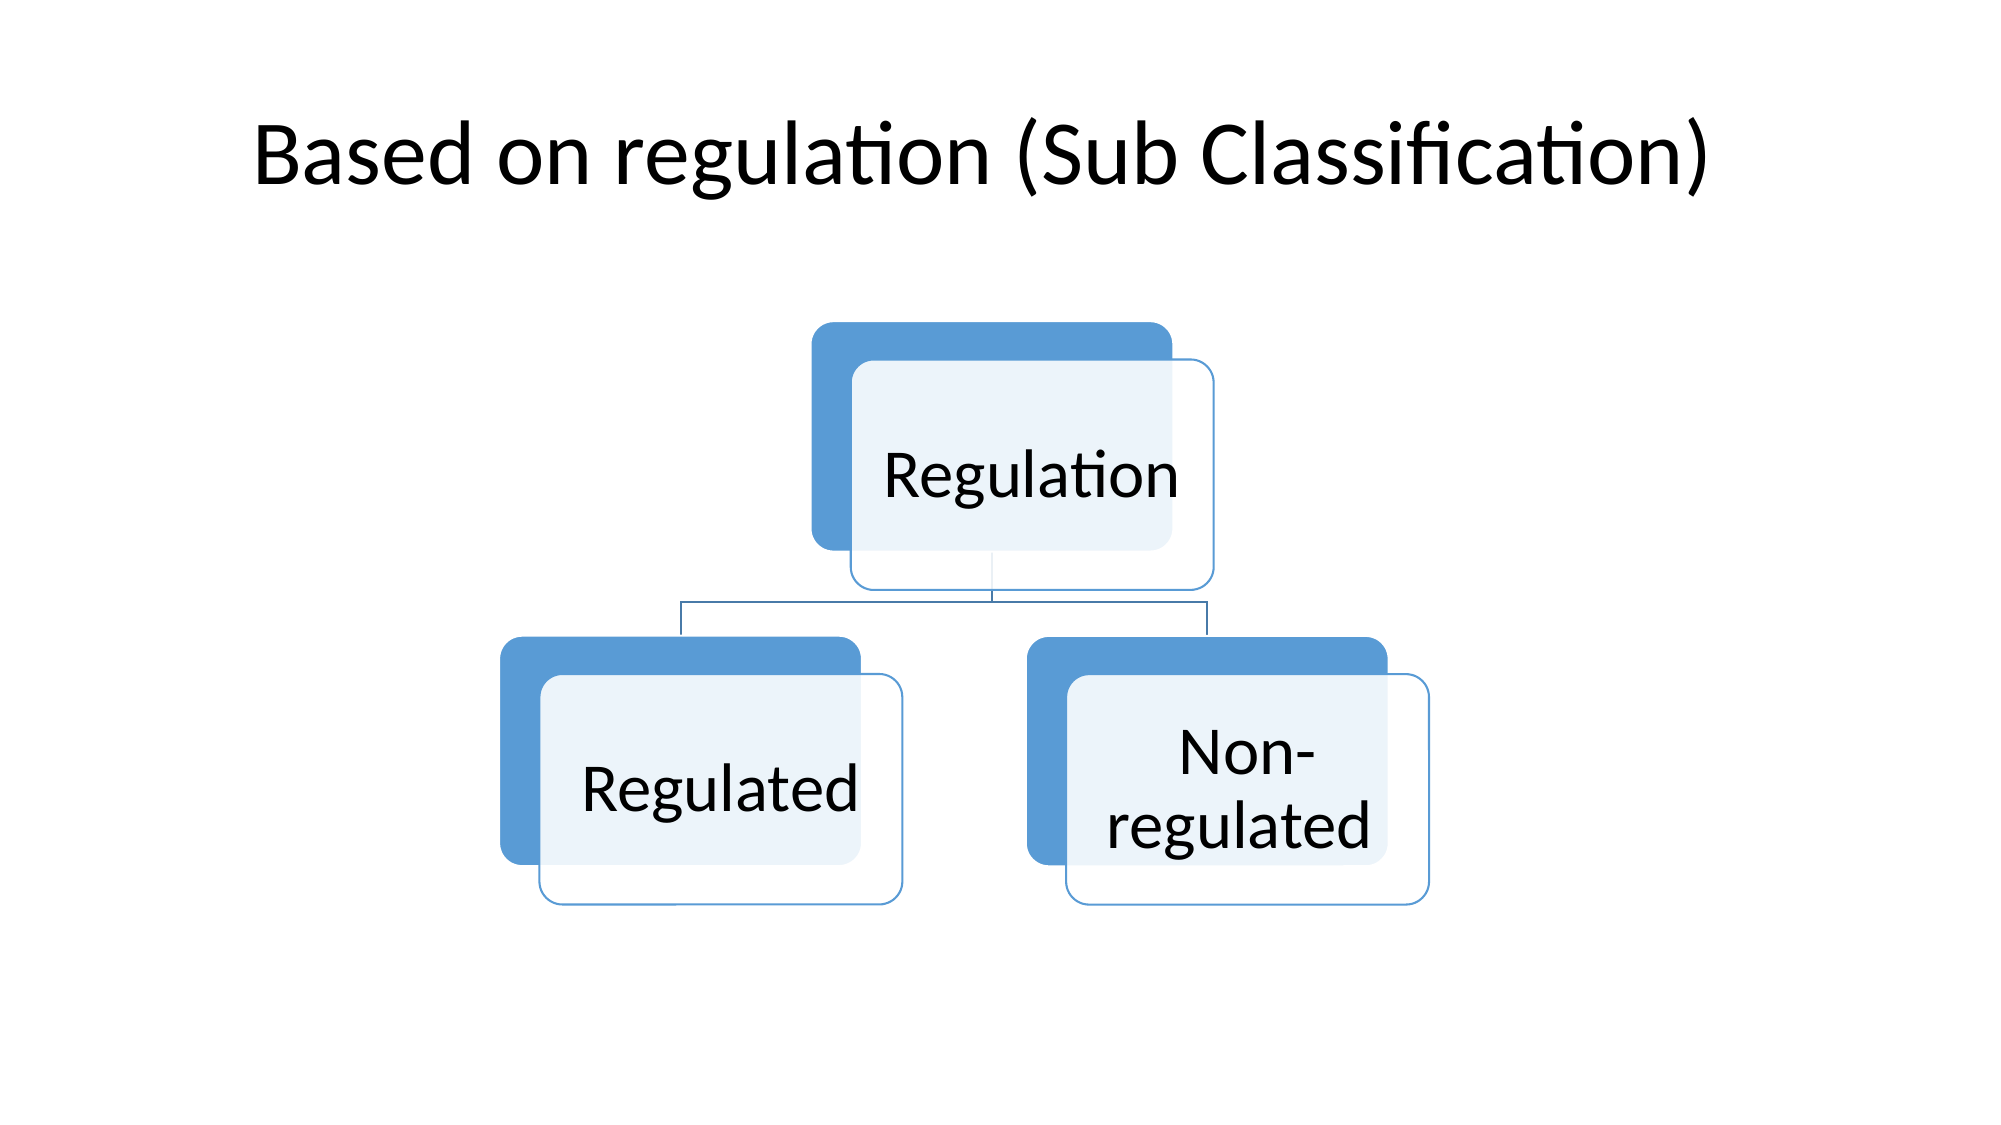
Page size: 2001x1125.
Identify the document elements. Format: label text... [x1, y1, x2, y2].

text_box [498, 320, 1430, 905]
title Based on regulation (Sub Classification) [237, 45, 1963, 264]
